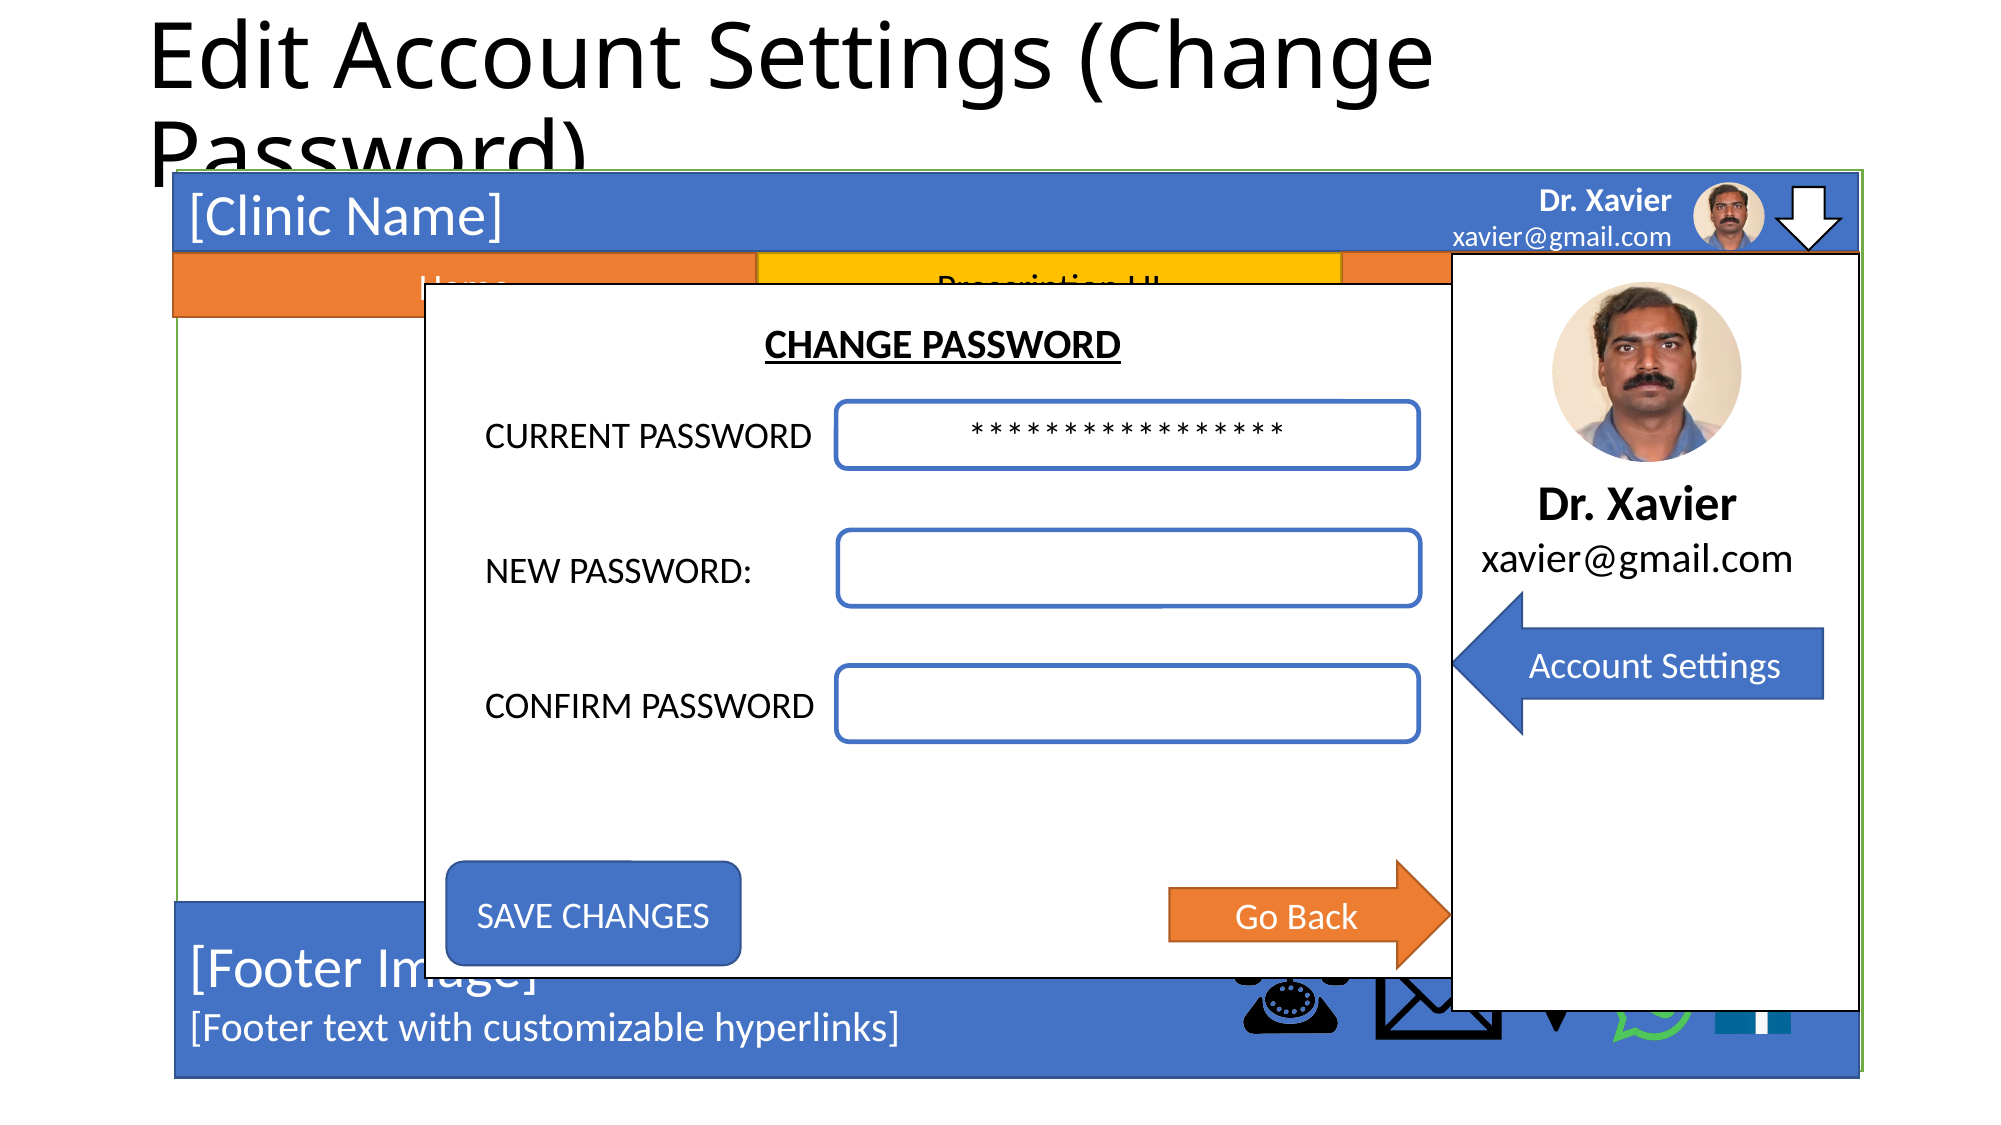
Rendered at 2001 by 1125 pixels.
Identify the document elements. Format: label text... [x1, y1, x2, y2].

picture [1233, 944, 1349, 1034]
title Edit Account Settings (Change Password) [131, 0, 1857, 218]
text_box [424, 283, 1453, 979]
text_box SAVE CHANGES [445, 860, 742, 967]
picture [1552, 281, 1742, 462]
text_box [1451, 253, 1860, 1012]
text_box [1774, 185, 1844, 252]
text_box [Footer Image] [Footer text with customizable hyperlinks] [174, 901, 1860, 1079]
text_box Home [172, 252, 757, 318]
text_box [Clinic Name] [1687, 172, 1859, 251]
text_box CHANGE PASSWORD CURRENT PASSWORD NEW PASSWORD: CONFIRM PASSWORD [470, 309, 1416, 734]
text_box About [1341, 251, 1451, 283]
text_box [176, 169, 1864, 1072]
text_box Dr. Xavier xavier@gmail.com [1453, 463, 1823, 589]
text_box Account Settings [1453, 590, 1825, 737]
text_box Go Back [1168, 859, 1452, 943]
picture [1693, 182, 1765, 251]
picture [1363, 920, 1791, 1071]
text_box Prescription UI [757, 252, 1342, 283]
text_box ***************** [835, 400, 1420, 470]
text_box Dr. Xavier xavier@gmail.com [1382, 170, 1687, 261]
text_box [Clinic Name] [172, 172, 1382, 252]
text_box [836, 528, 1422, 608]
text_box [835, 664, 1420, 743]
